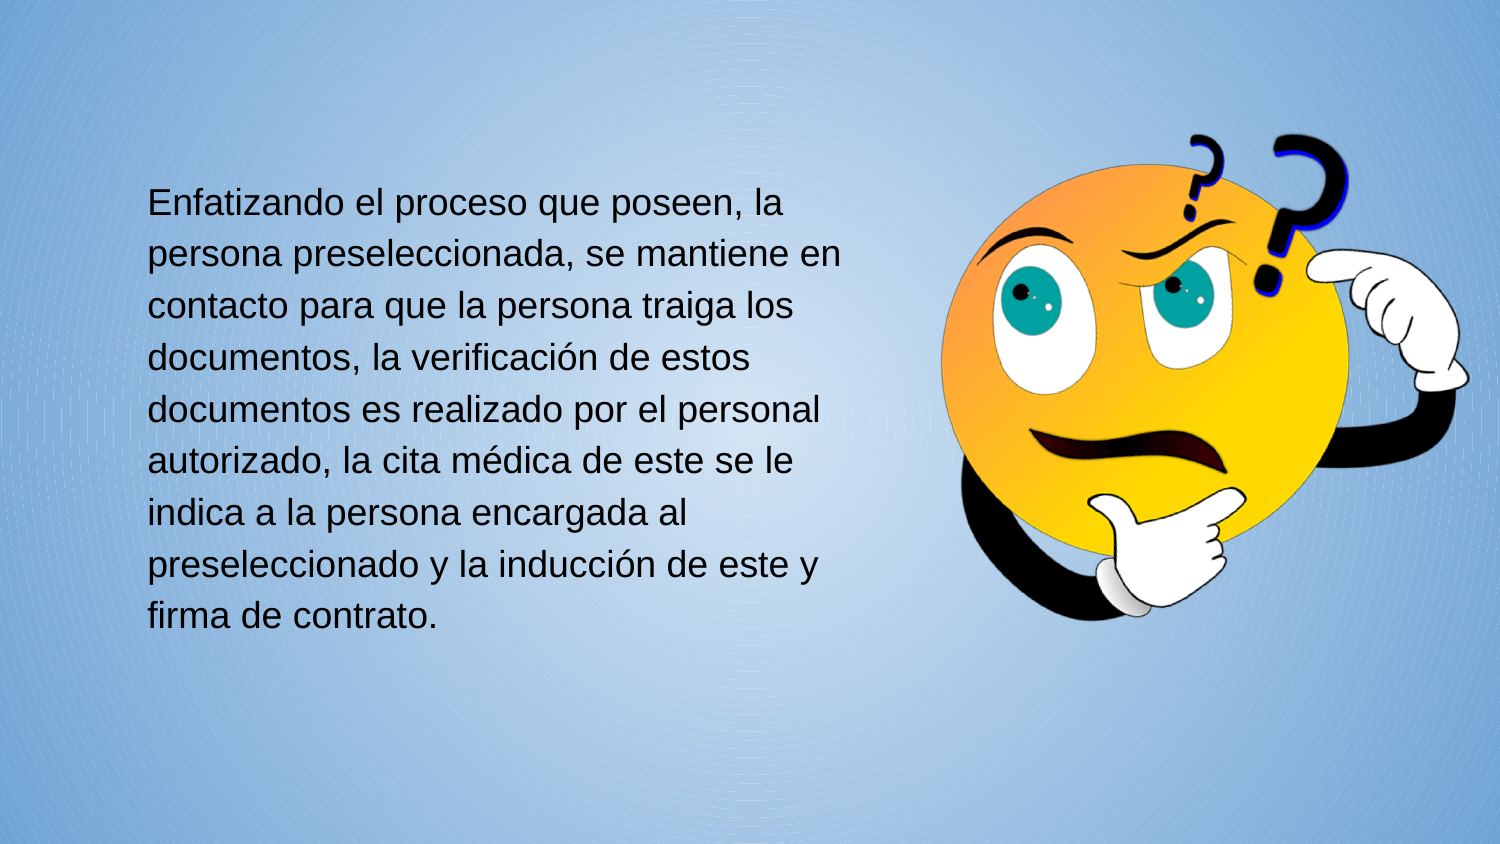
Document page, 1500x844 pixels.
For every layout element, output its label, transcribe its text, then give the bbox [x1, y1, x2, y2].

picture [828, 86, 1500, 658]
list Enfatizando el proceso que poseen, la persona preseleccionada, se mantiene en contacto para que la persona traiga los documentos, la verificación de estos documentos es realizado por el personal autorizado, la cita médica de este se le indica a la persona encargada al preseleccionado y la inducción de este y firma de contrato. [57, 85, 866, 748]
